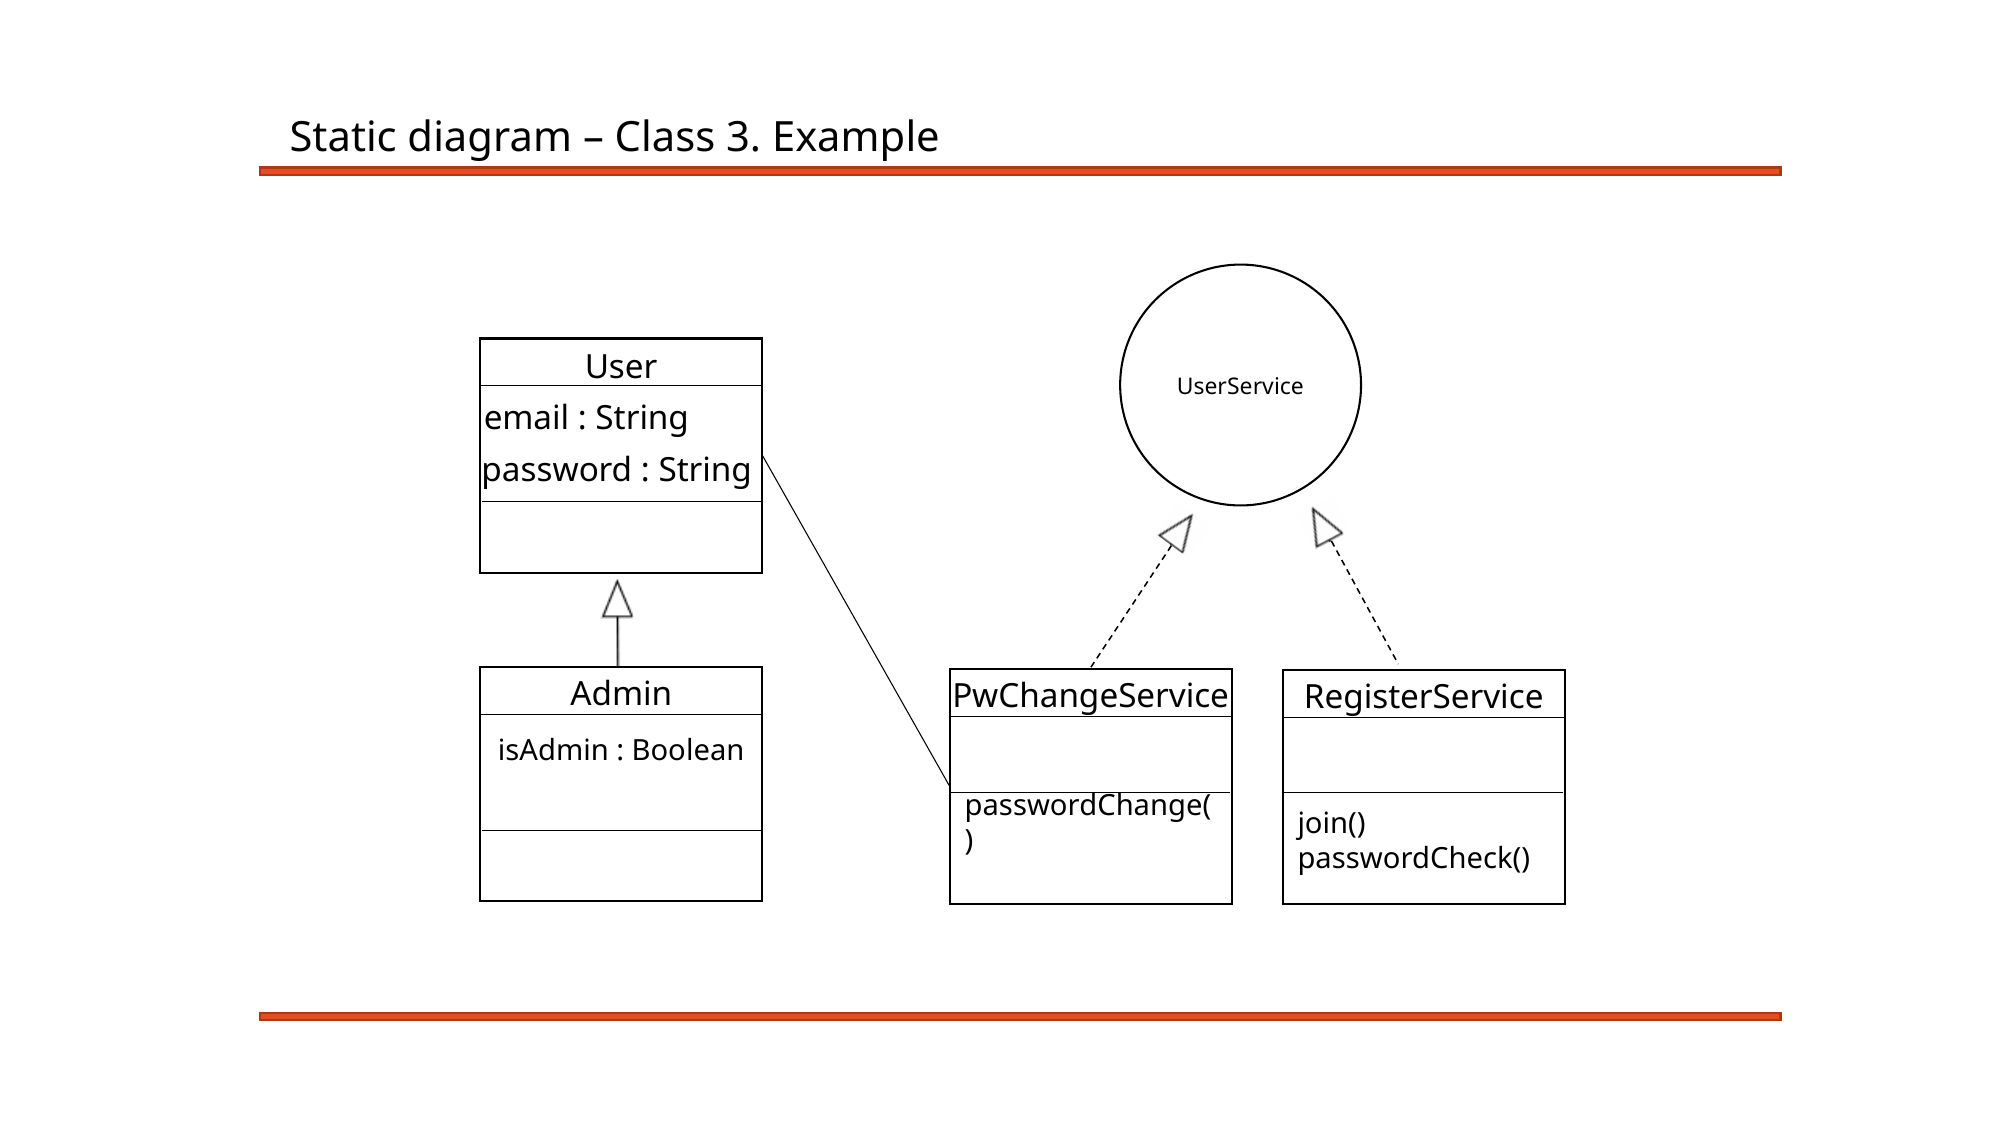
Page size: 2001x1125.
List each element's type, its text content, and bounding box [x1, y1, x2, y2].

text_box isAdmin : Boolean [479, 666, 763, 902]
picture [598, 715, 647, 817]
text_box [479, 495, 762, 574]
text_box Static diagram – Class 3. Example [274, 101, 955, 167]
text_box RegisterService [1289, 667, 1559, 717]
text_box [259, 166, 1782, 176]
text_box [259, 1012, 1782, 1021]
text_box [1090, 545, 1172, 668]
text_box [1331, 541, 1399, 664]
text_box UserService [1119, 263, 1363, 507]
text_box join() passwordCheck() [1282, 718, 1566, 905]
picture [1296, 496, 1351, 551]
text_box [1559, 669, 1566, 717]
text_box PwChangeService [950, 667, 1245, 722]
picture [1155, 503, 1212, 559]
text_box RegisterService [1289, 718, 1559, 723]
text_box Admin [555, 715, 598, 720]
text_box Admin [555, 664, 598, 714]
text_box Admin [647, 664, 687, 714]
text_box Admin [647, 715, 687, 720]
text_box email : String [469, 388, 705, 440]
text_box User [570, 337, 673, 385]
picture [598, 578, 647, 714]
text_box [479, 337, 570, 388]
text_box passwordChange() [949, 722, 1233, 905]
text_box password : String [466, 440, 768, 495]
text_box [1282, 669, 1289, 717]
text_box [673, 337, 763, 385]
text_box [762, 455, 950, 787]
text_box [673, 386, 763, 440]
